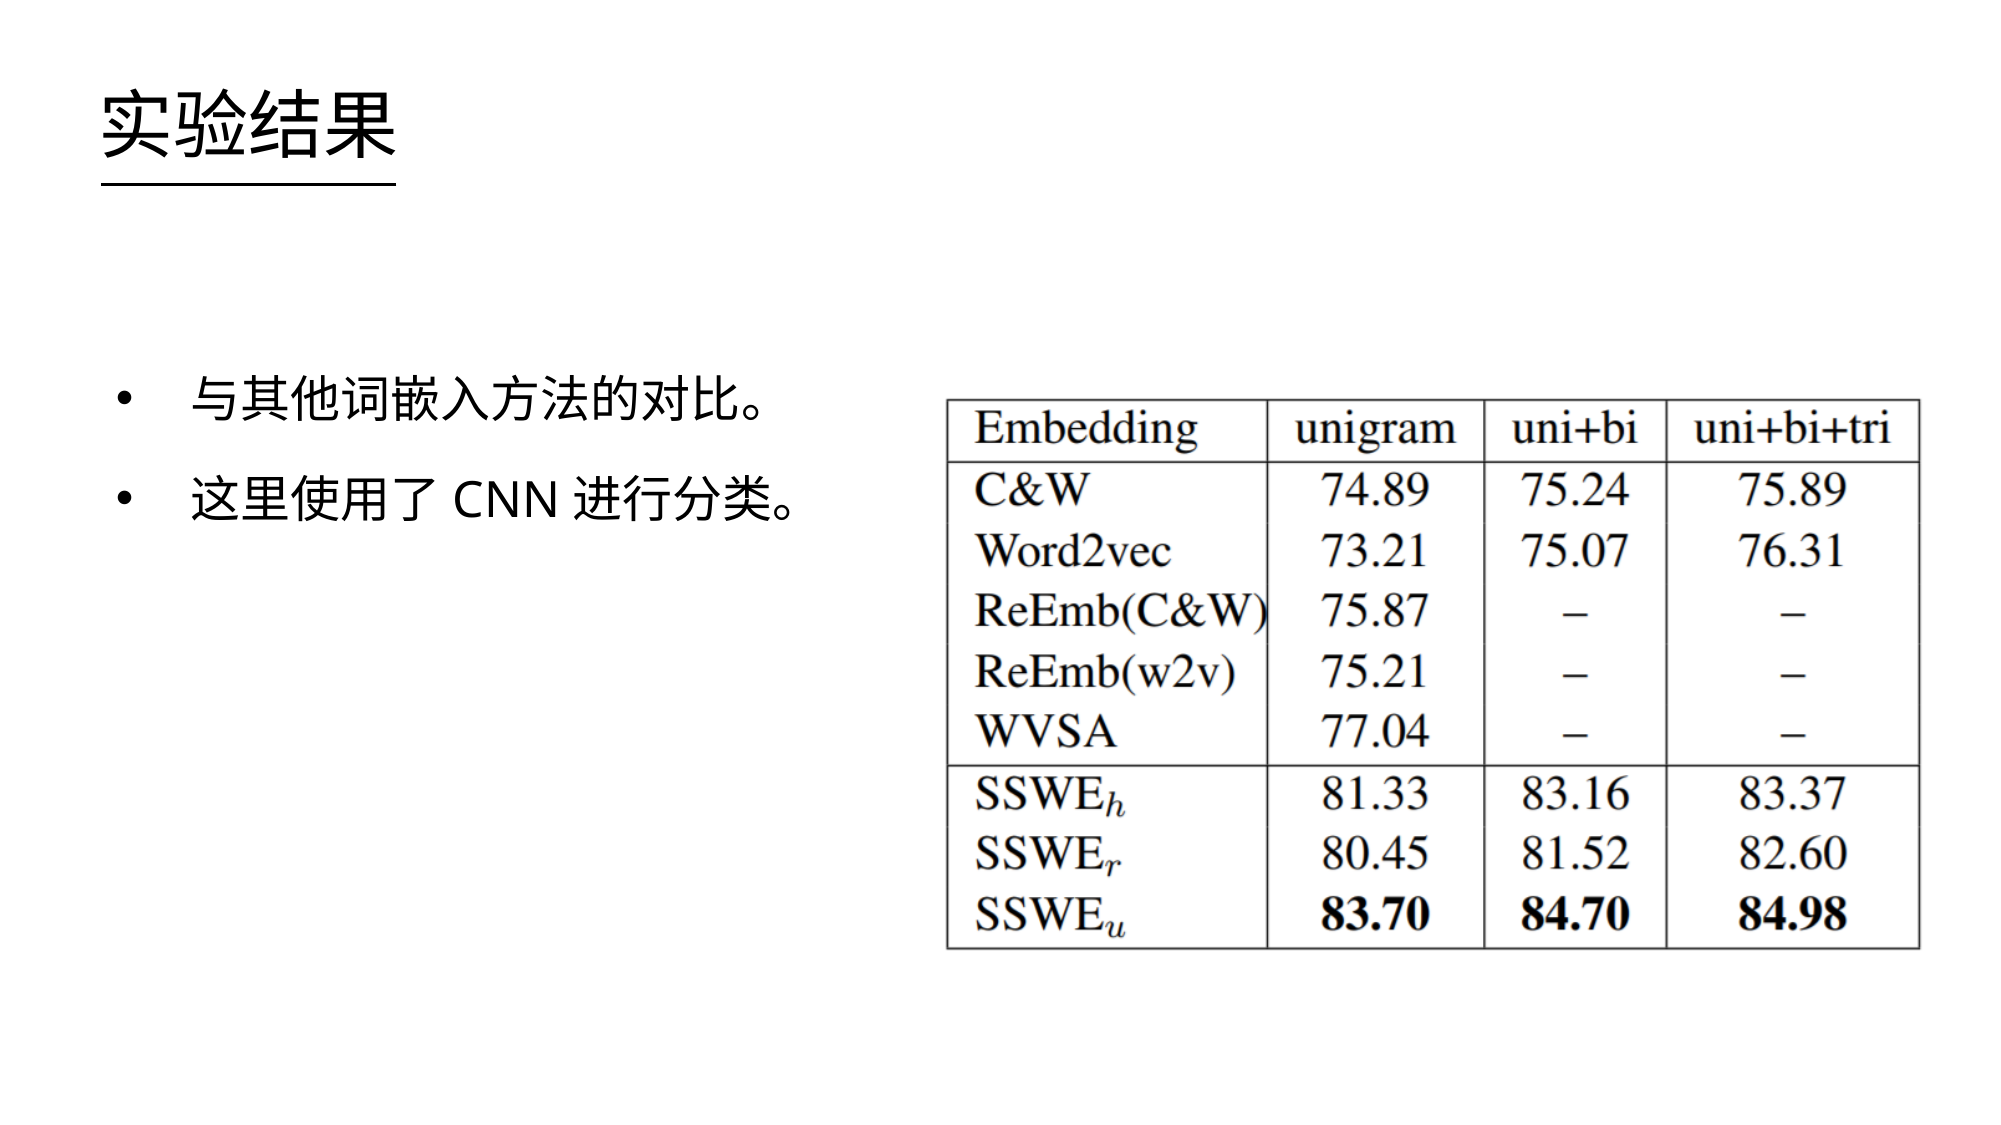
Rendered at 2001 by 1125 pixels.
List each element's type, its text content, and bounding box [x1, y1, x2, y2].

picture [931, 382, 1945, 967]
text_box 实验结果 [83, 70, 414, 176]
text_box 与其他词嵌入方法的对比。 这里使用了CNN进行分类。 [101, 345, 907, 535]
